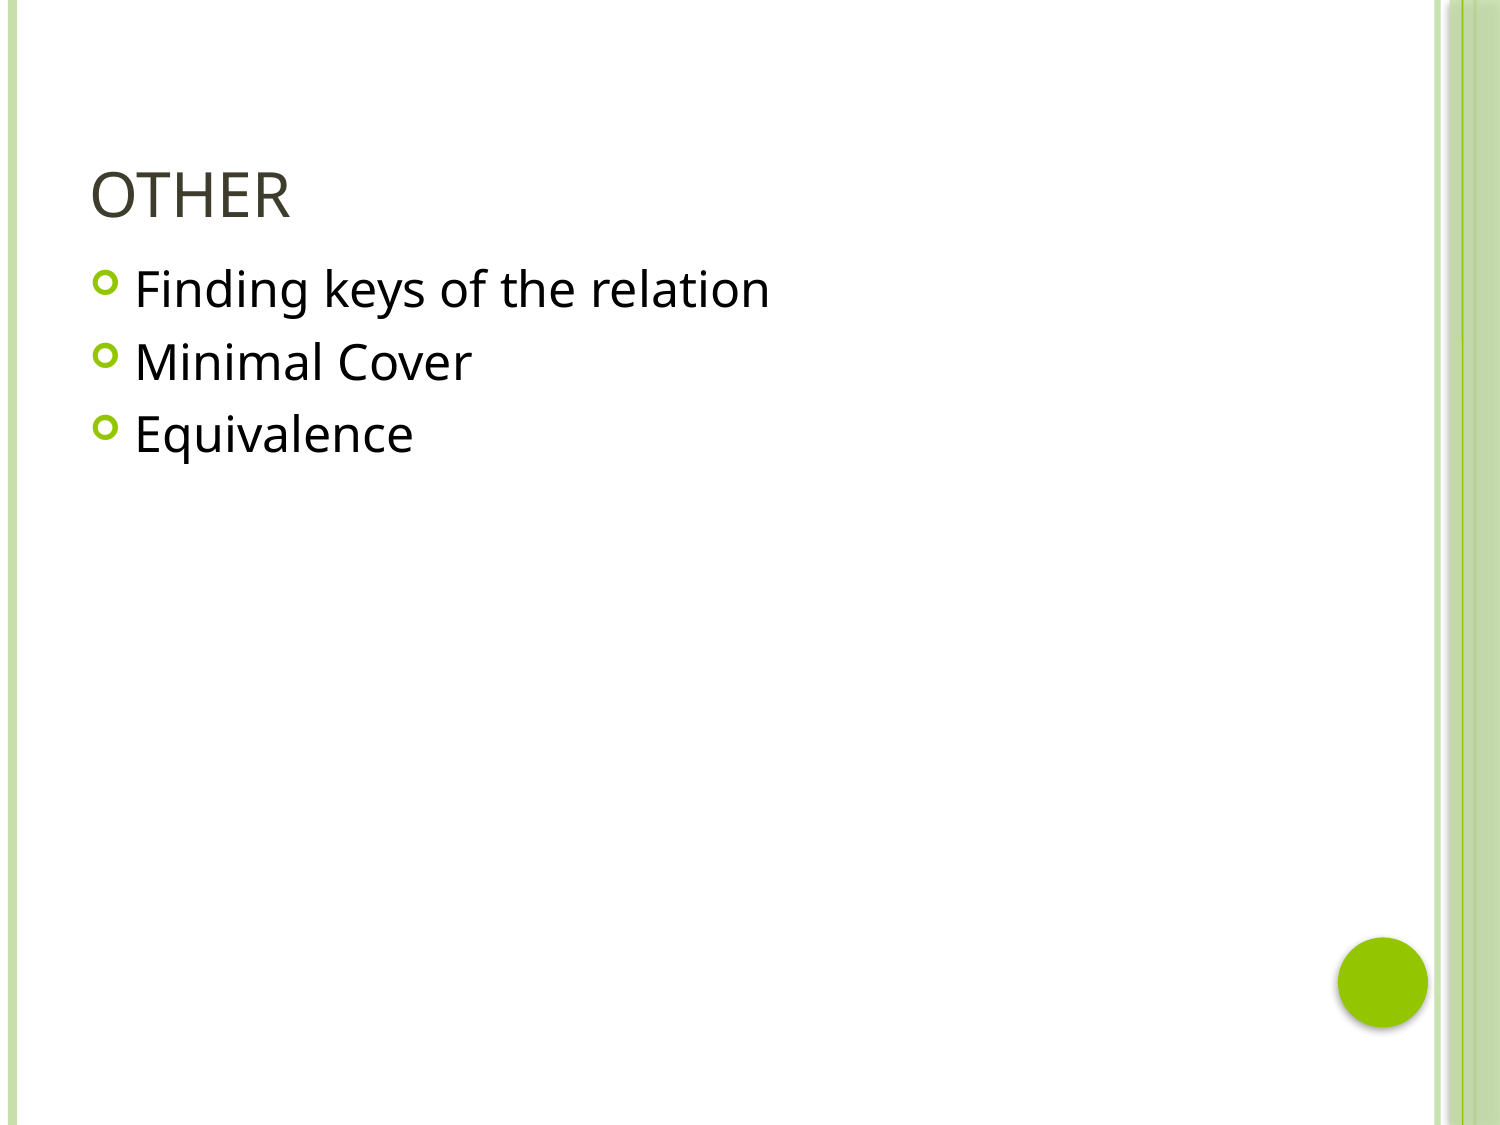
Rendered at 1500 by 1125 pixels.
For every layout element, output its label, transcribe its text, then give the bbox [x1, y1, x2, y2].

list Finding keys of the relation Minimal Cover Equivalence [75, 249, 1425, 1038]
title Other [75, 115, 1425, 238]
